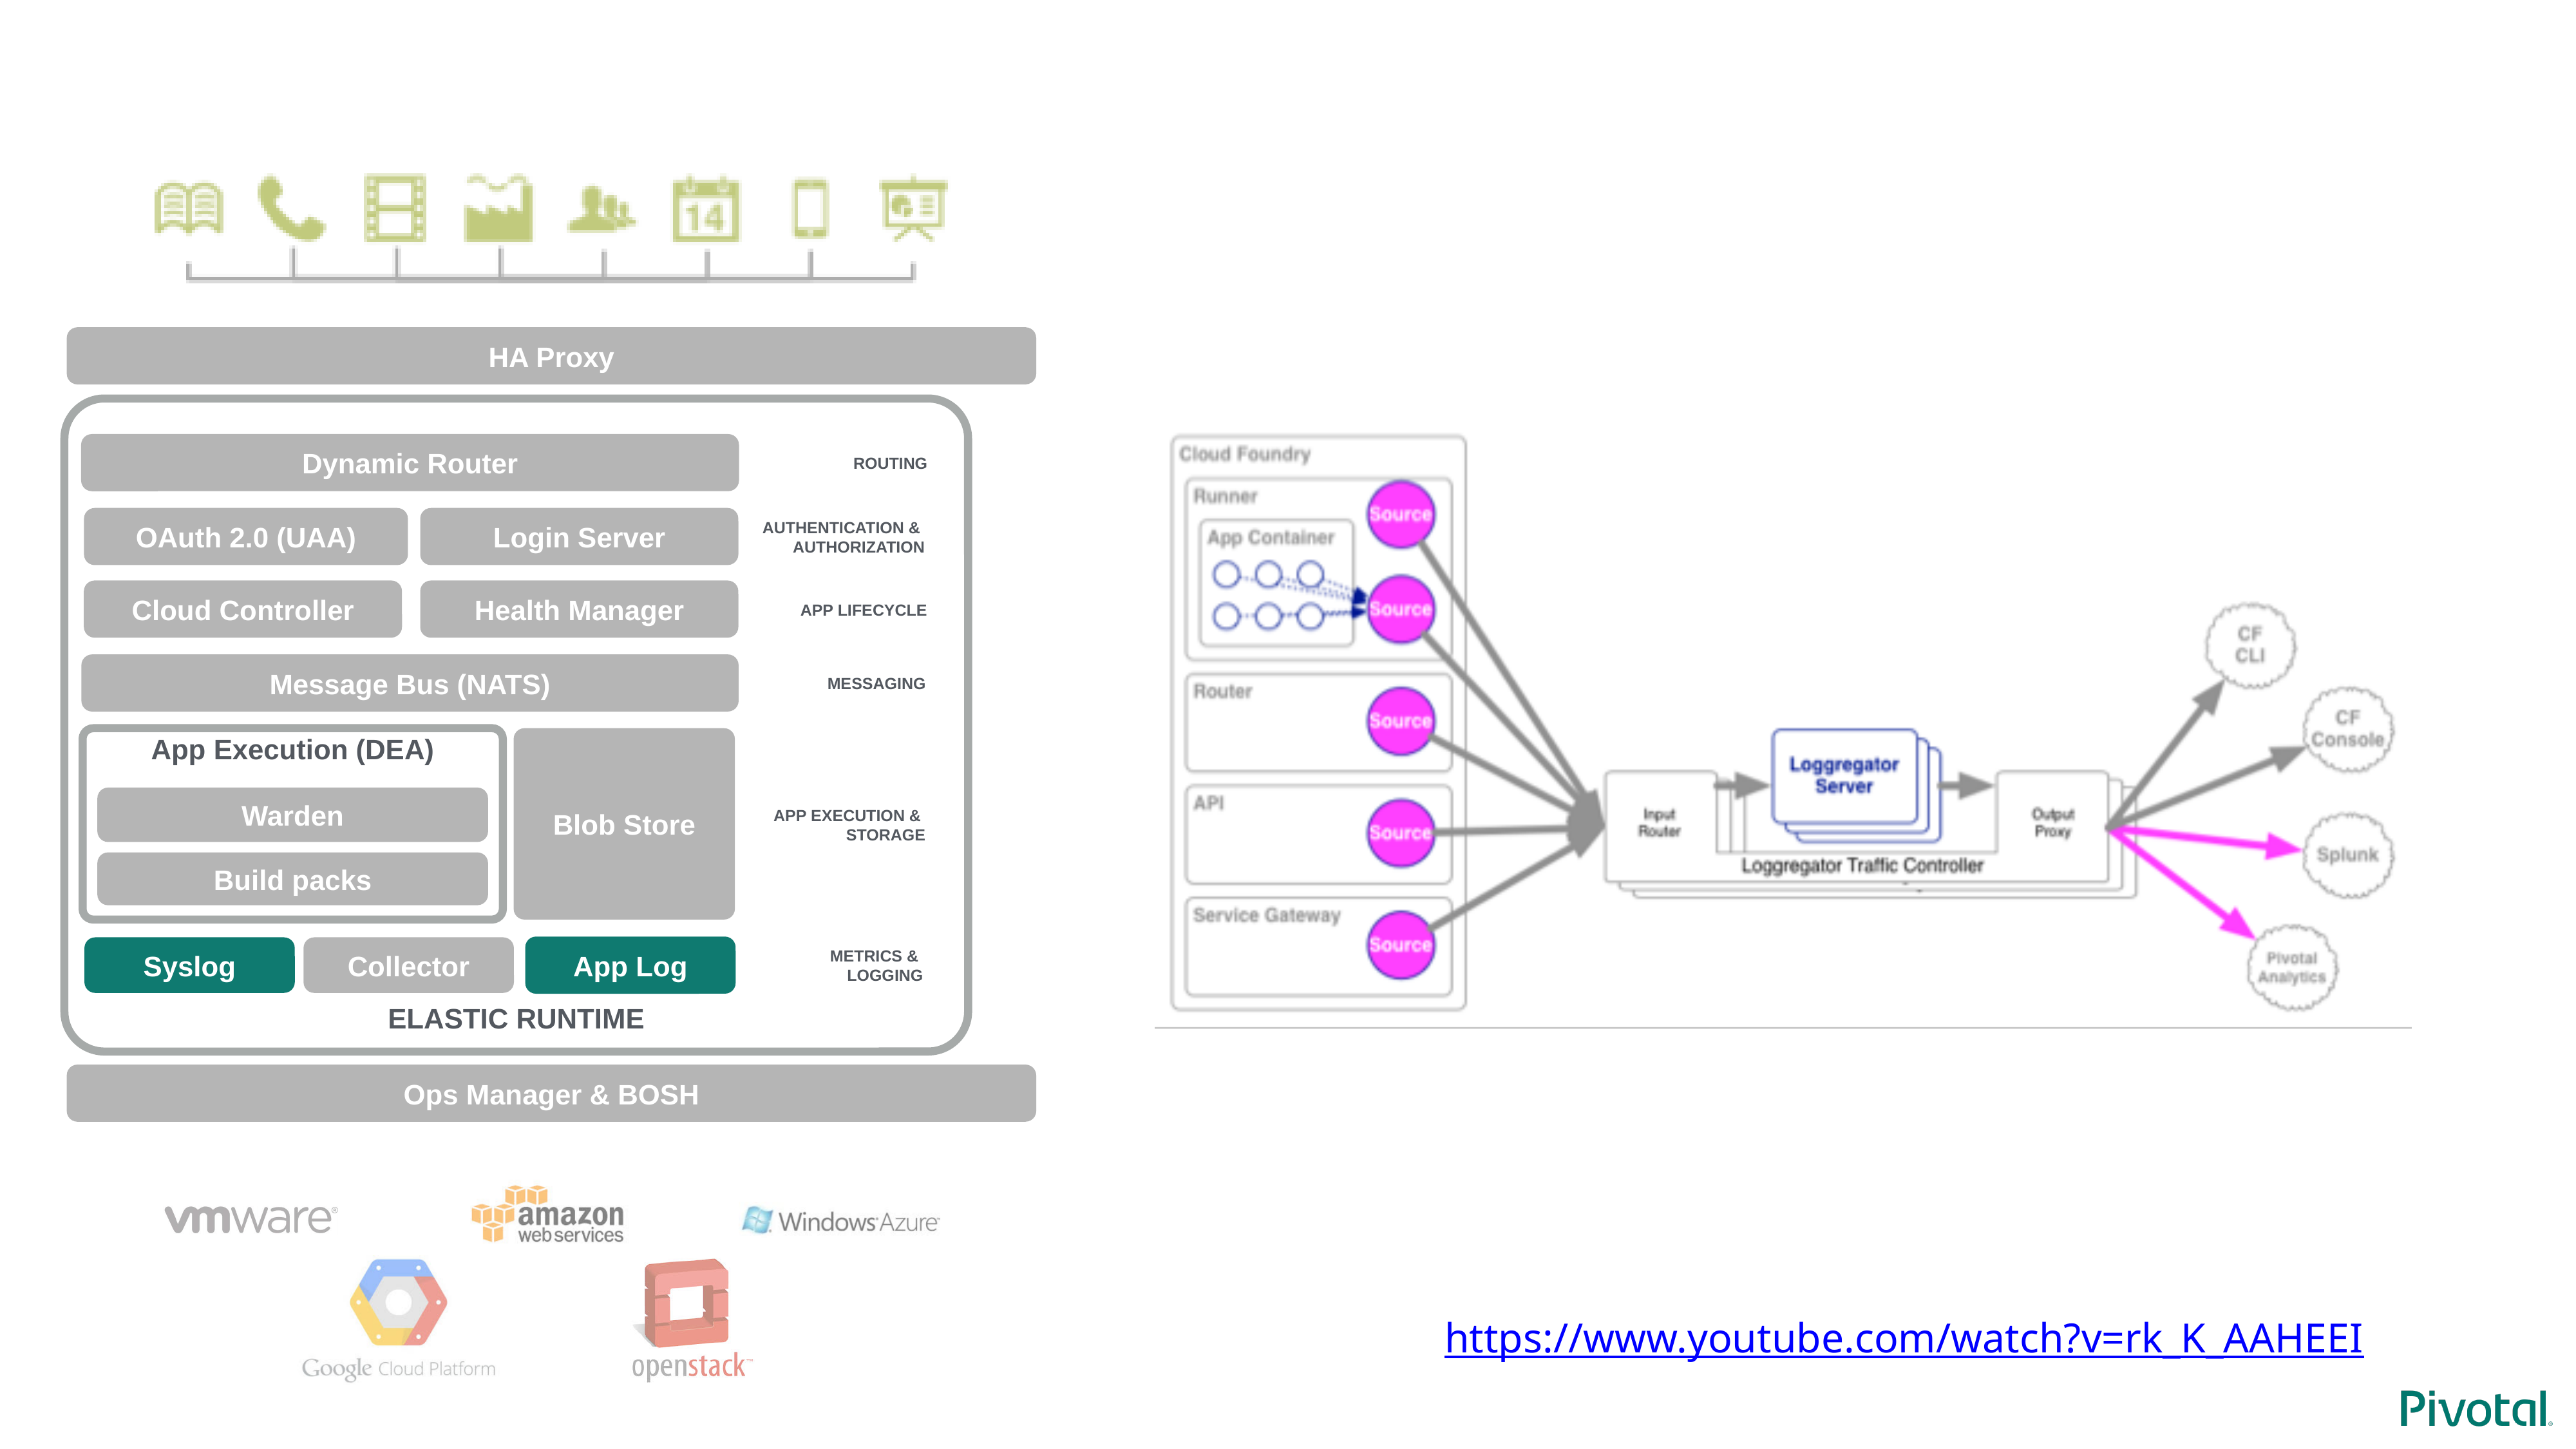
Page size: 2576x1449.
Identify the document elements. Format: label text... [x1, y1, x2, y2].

text_box Health Manager [420, 580, 739, 638]
text_box ROUTING [848, 448, 933, 478]
text_box APP LIFECYCLE [795, 594, 933, 625]
text_box APP EXECUTION & STORAGE [768, 799, 931, 849]
text_box Collector [303, 937, 515, 993]
picture [2339, 1356, 2576, 1449]
text_box Ops Manager & BOSH [66, 1065, 1037, 1122]
text_box Build packs [97, 852, 488, 905]
text_box Message Bus (NATS) [81, 654, 739, 712]
text_box Blob Store [513, 728, 735, 920]
text_box ELASTIC RUNTIME [64, 398, 969, 1052]
picture [1155, 418, 2412, 1031]
text_box METRICS & LOGGING [824, 940, 929, 990]
text_box App Execution (DEA) [82, 728, 503, 920]
text_box App Log [525, 936, 736, 994]
text_box Dynamic Router [80, 433, 739, 491]
text_box HA Proxy [66, 327, 1037, 384]
text_box AUTHENTICATION & AUTHORIZATION [757, 512, 931, 562]
picture [149, 167, 954, 284]
text_box Login Server [420, 507, 739, 565]
text_box MESSAGING [822, 668, 932, 698]
text_box OAuth 2.0 (UAA) [84, 507, 408, 565]
text_box https://www.youtube.com/watch?v=rk_K_AAHEEI [1439, 1307, 2370, 1372]
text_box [162, 1142, 940, 1388]
text_box Syslog [84, 937, 295, 993]
text_box Warden [97, 787, 488, 842]
text_box Cloud Controller [84, 580, 402, 638]
